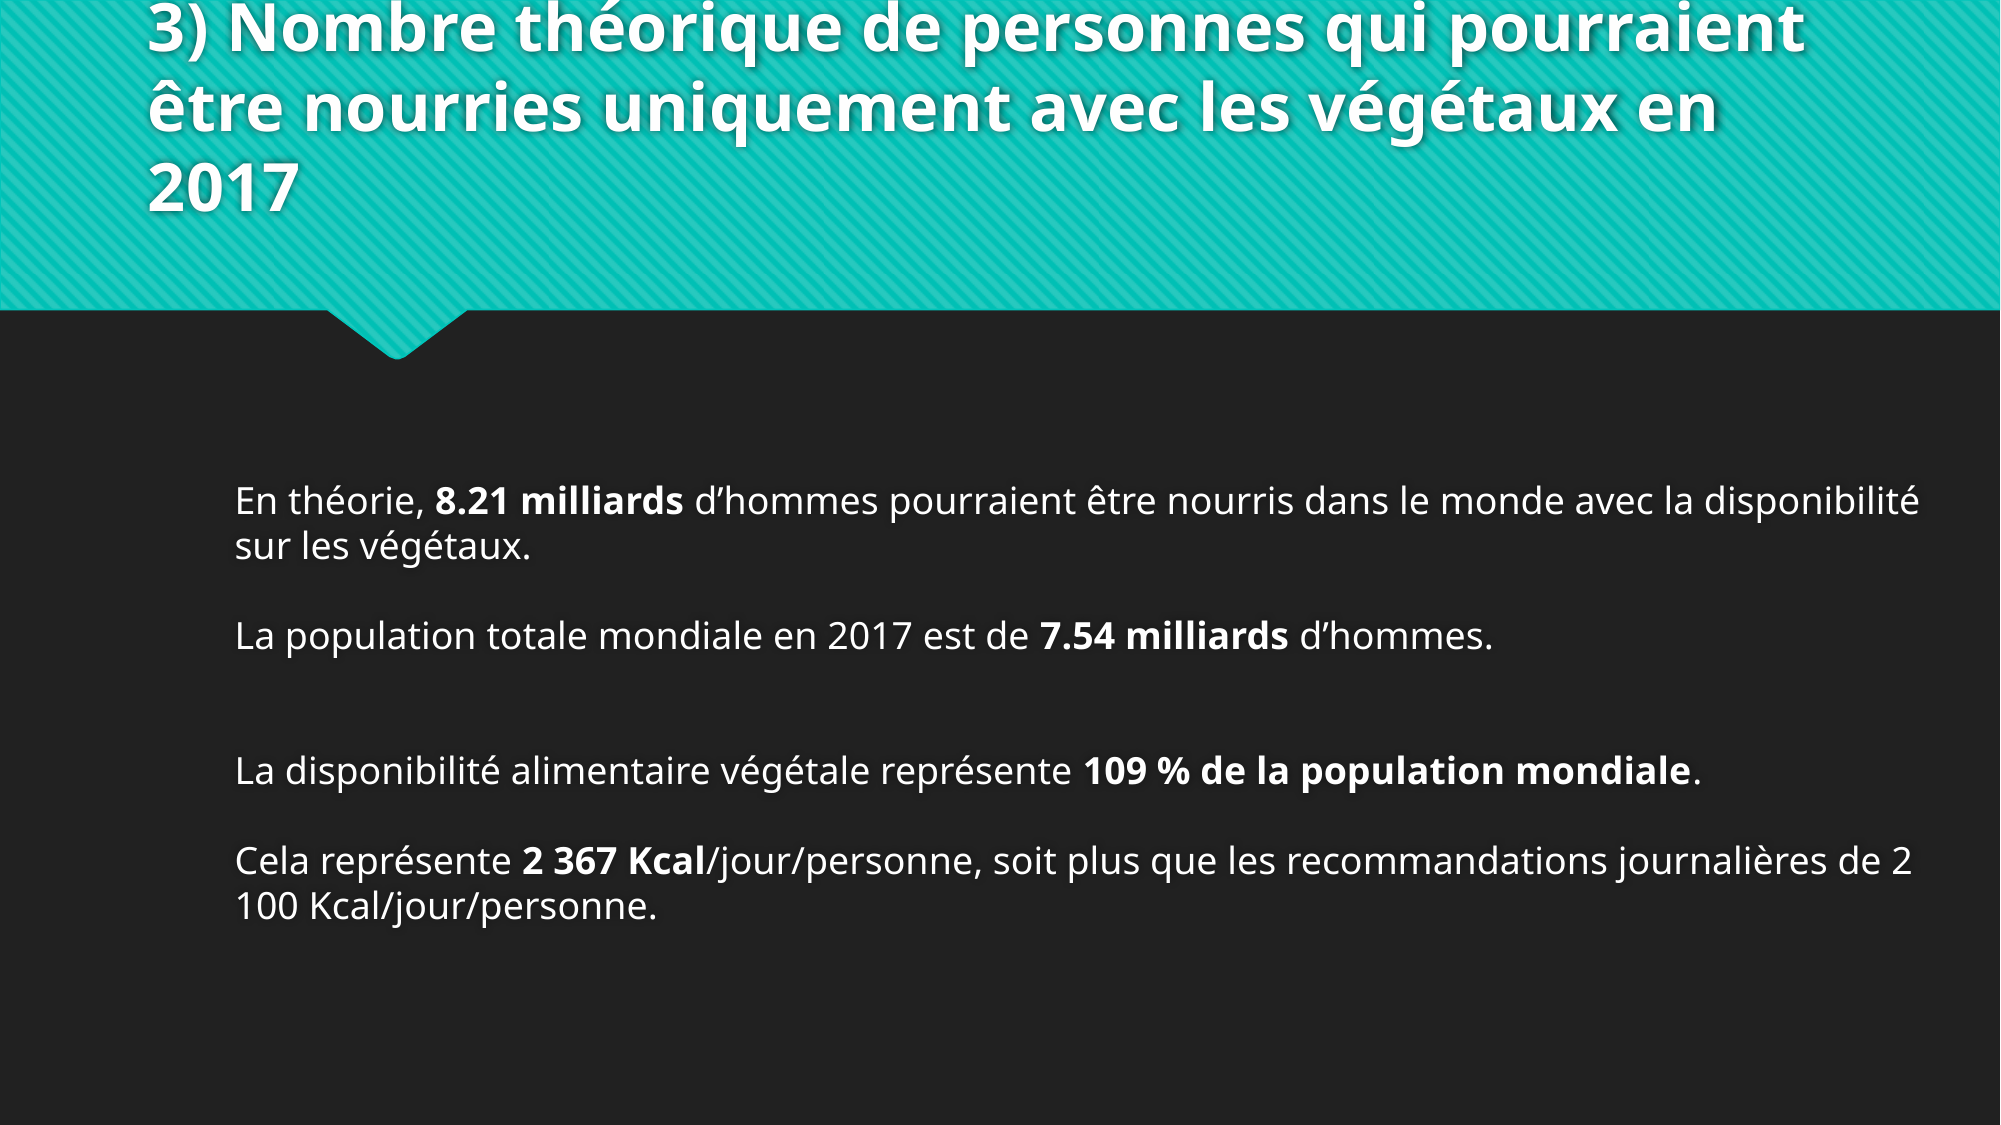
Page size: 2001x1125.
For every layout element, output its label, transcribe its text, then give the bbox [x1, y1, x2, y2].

picture [1, 1, 1999, 357]
list En théorie, 8.21 milliards d’hommes pourraient être nourris dans le monde avec la disponibilité sur les végétaux. La population totale mondiale en 2017 est de 7.54 milliards d’hommes. La disponibilité alimentaire végétale représente 109 % de la population mondiale. Cela représente 2 367 Kcal/jour/personne, soit plus que les recommandations journalières de 2 100 Kcal/jour/personne. [219, 426, 1951, 1023]
title 3) Nombre théorique de personnes qui pourraient être nourries uniquement avec les végétaux en 2017 [132, 73, 1868, 233]
